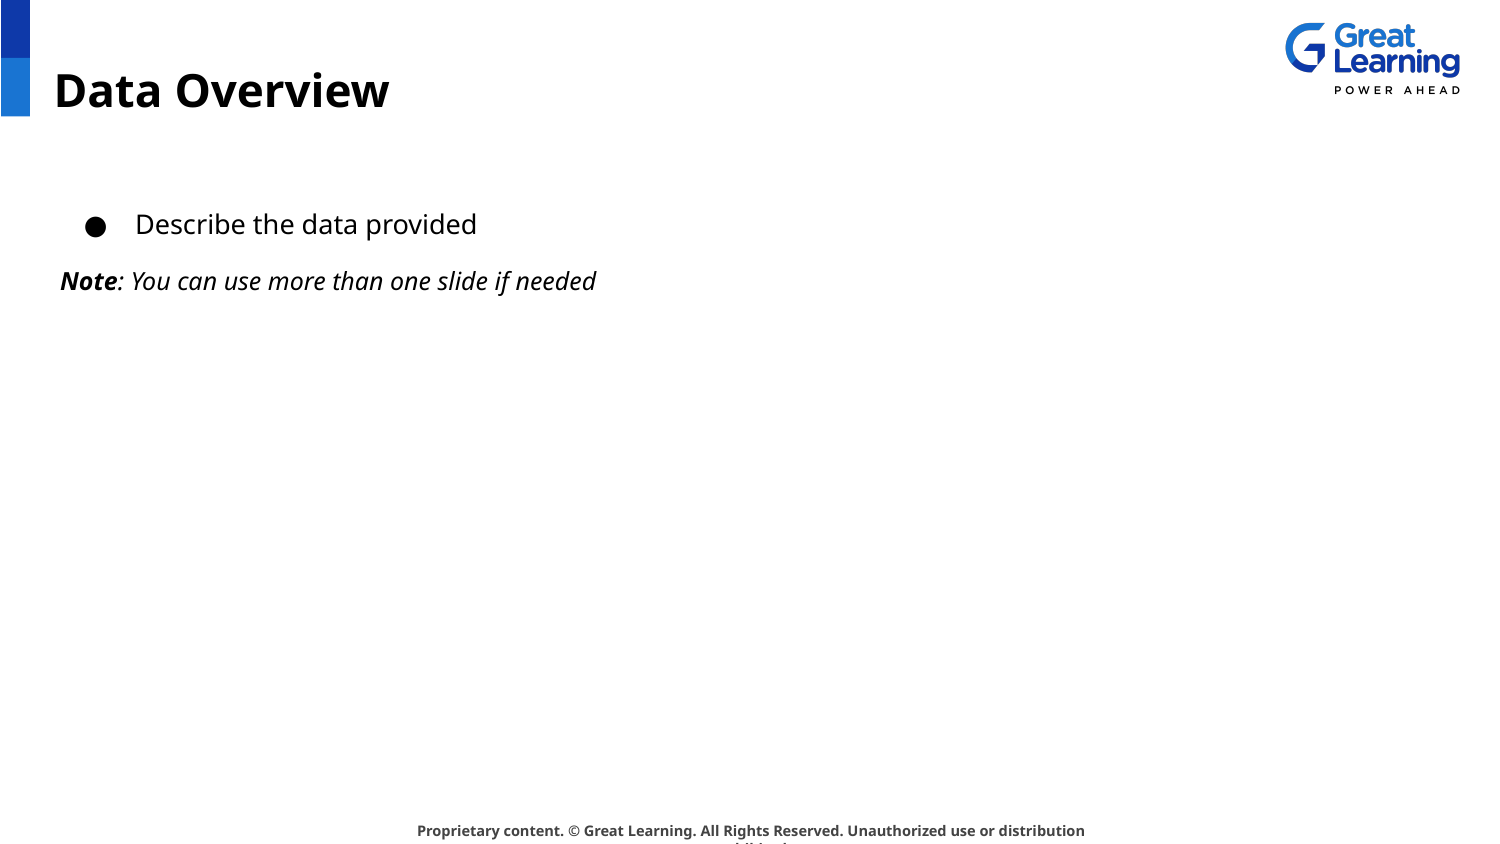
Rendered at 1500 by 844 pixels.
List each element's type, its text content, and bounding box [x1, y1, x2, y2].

text_box Describe the data provided Note: You can use more than one slide if needed [44, 160, 1435, 311]
picture [1258, 11, 1487, 106]
text_box Data Overview [38, 47, 1315, 133]
